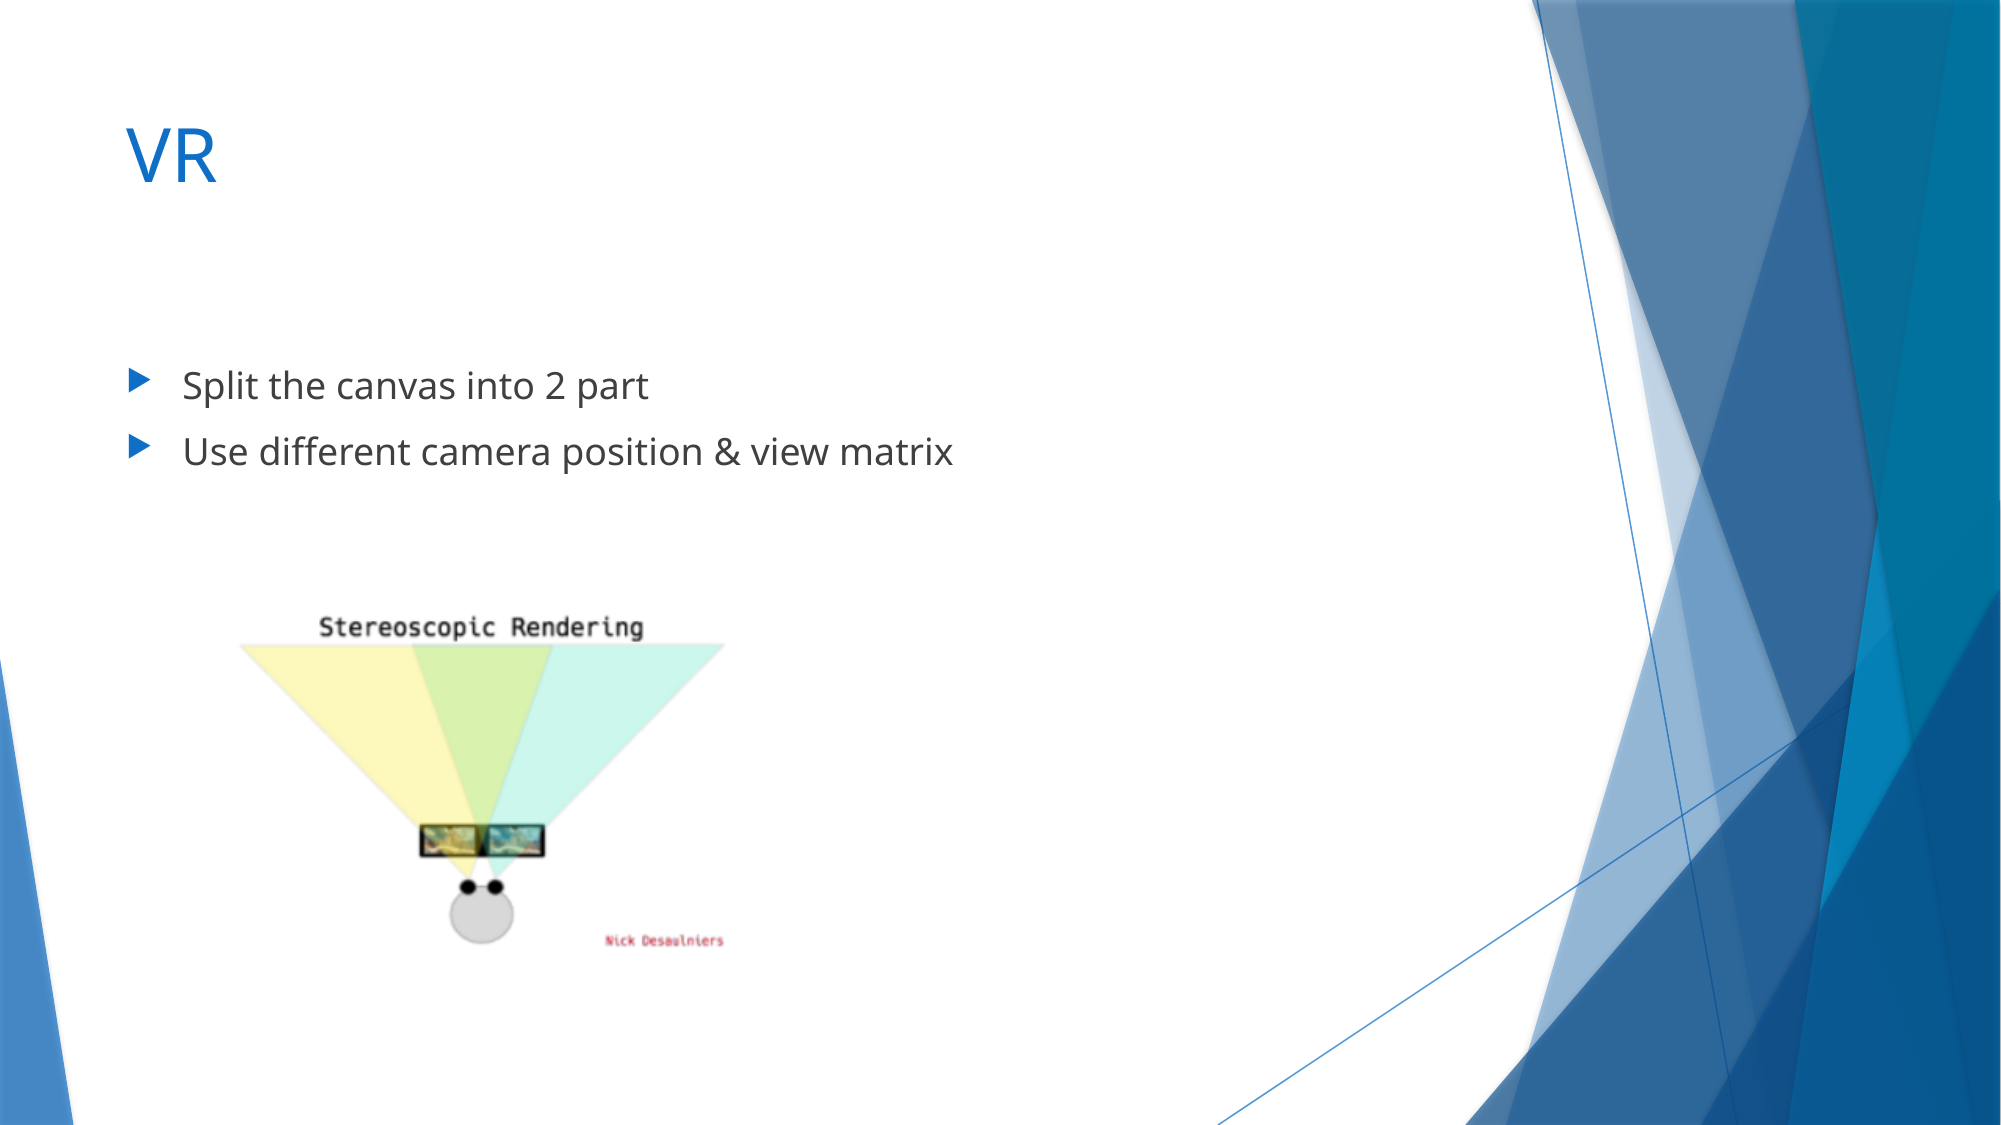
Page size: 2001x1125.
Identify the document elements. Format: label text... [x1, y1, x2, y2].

title VR [111, 99, 1522, 317]
list Split the canvas into 2 part Use different camera position & view matrix [111, 354, 1522, 992]
picture [120, 573, 888, 992]
